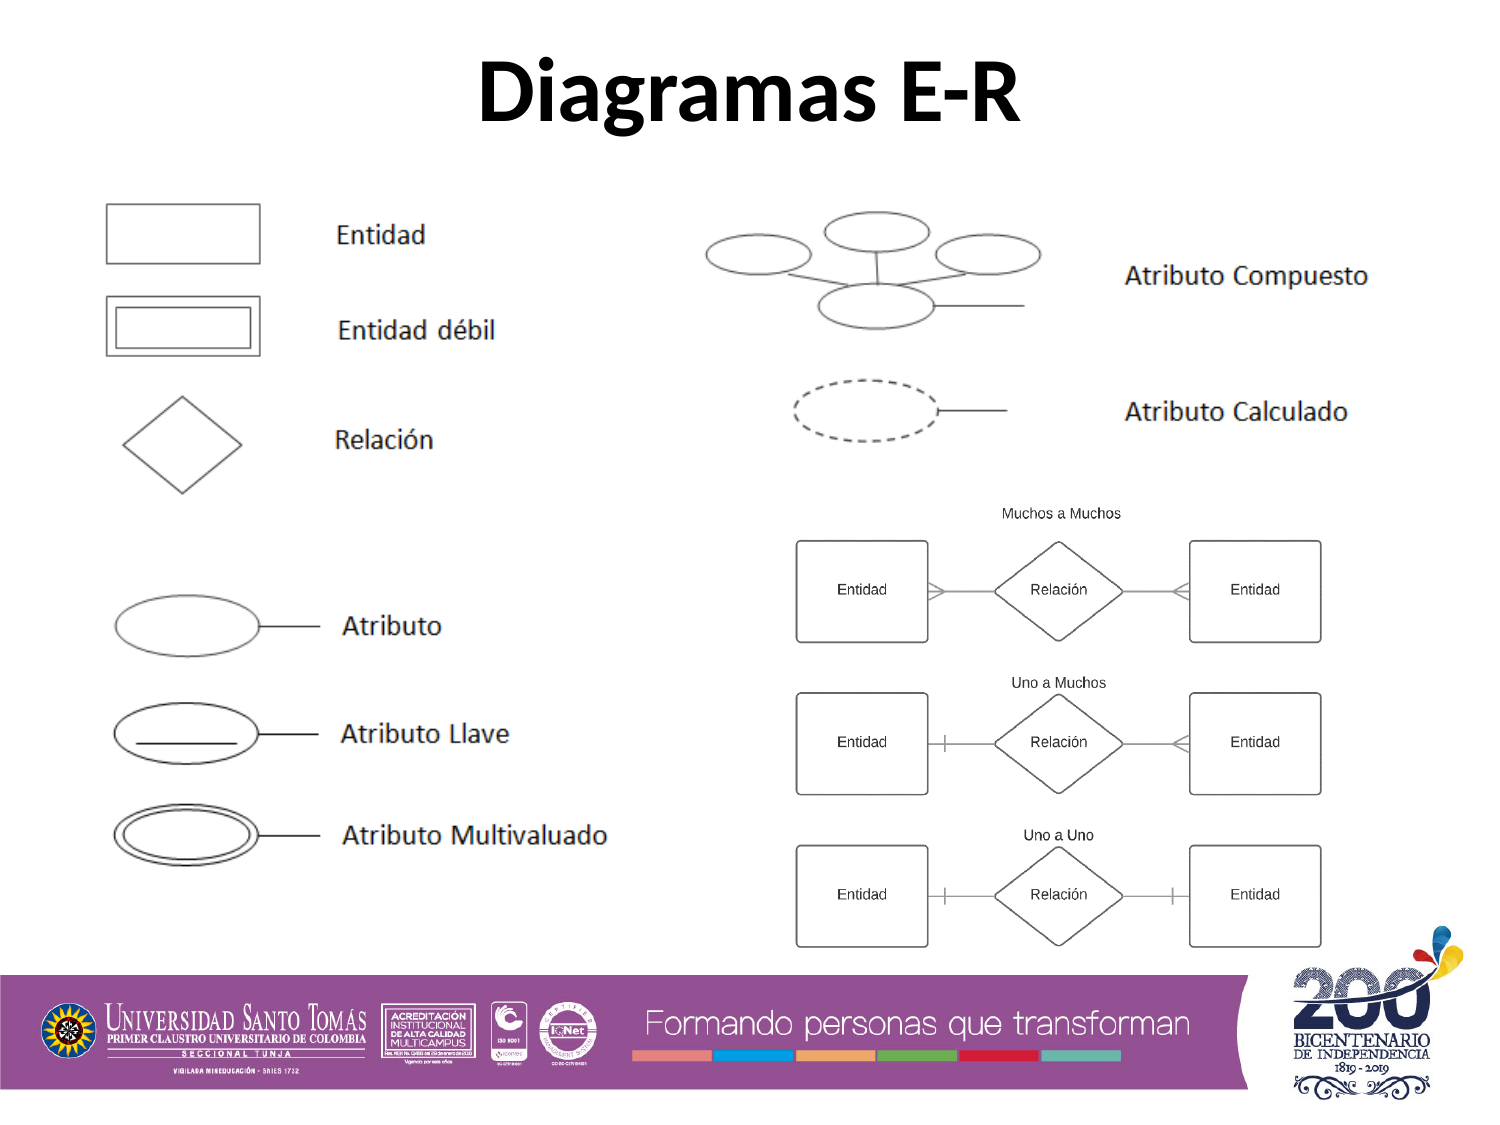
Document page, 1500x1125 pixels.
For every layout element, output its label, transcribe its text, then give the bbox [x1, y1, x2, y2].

picture [0, 1, 1500, 1124]
text_box Diagramas E-R [74, 45, 1425, 165]
